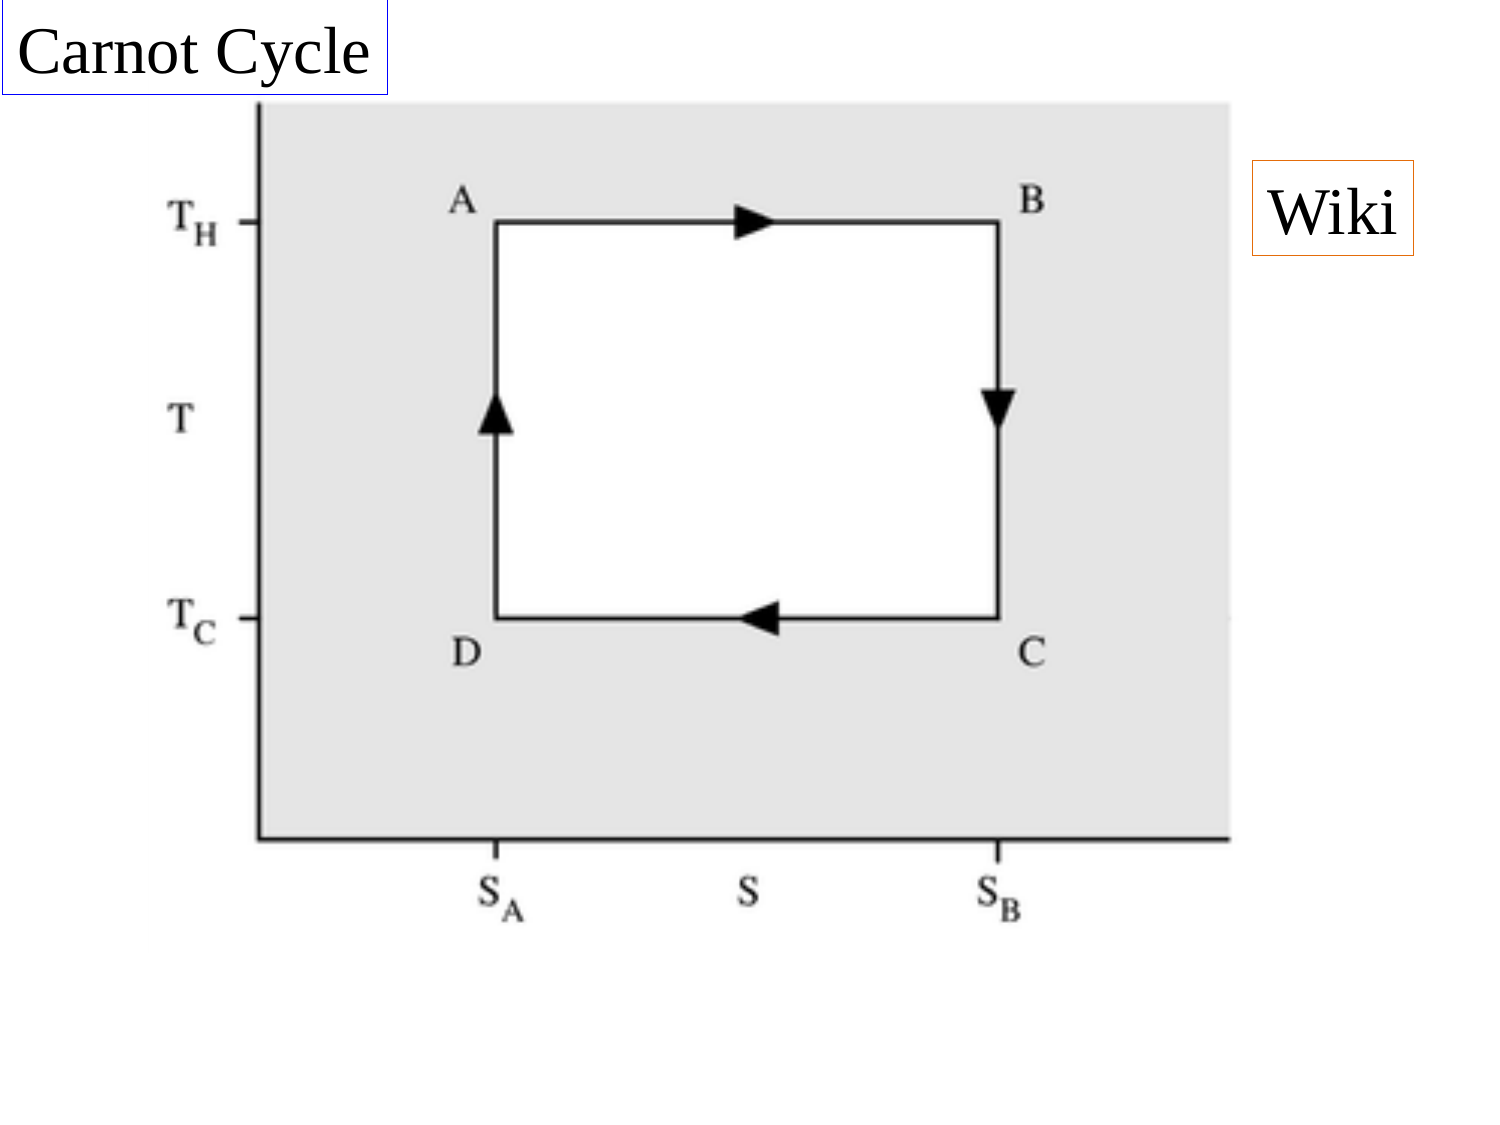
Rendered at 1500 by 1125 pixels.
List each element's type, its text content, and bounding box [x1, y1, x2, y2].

text_box Carnot Cycle [2, 0, 388, 95]
text_box Wiki [1358, 160, 1414, 256]
picture [147, 48, 1353, 953]
